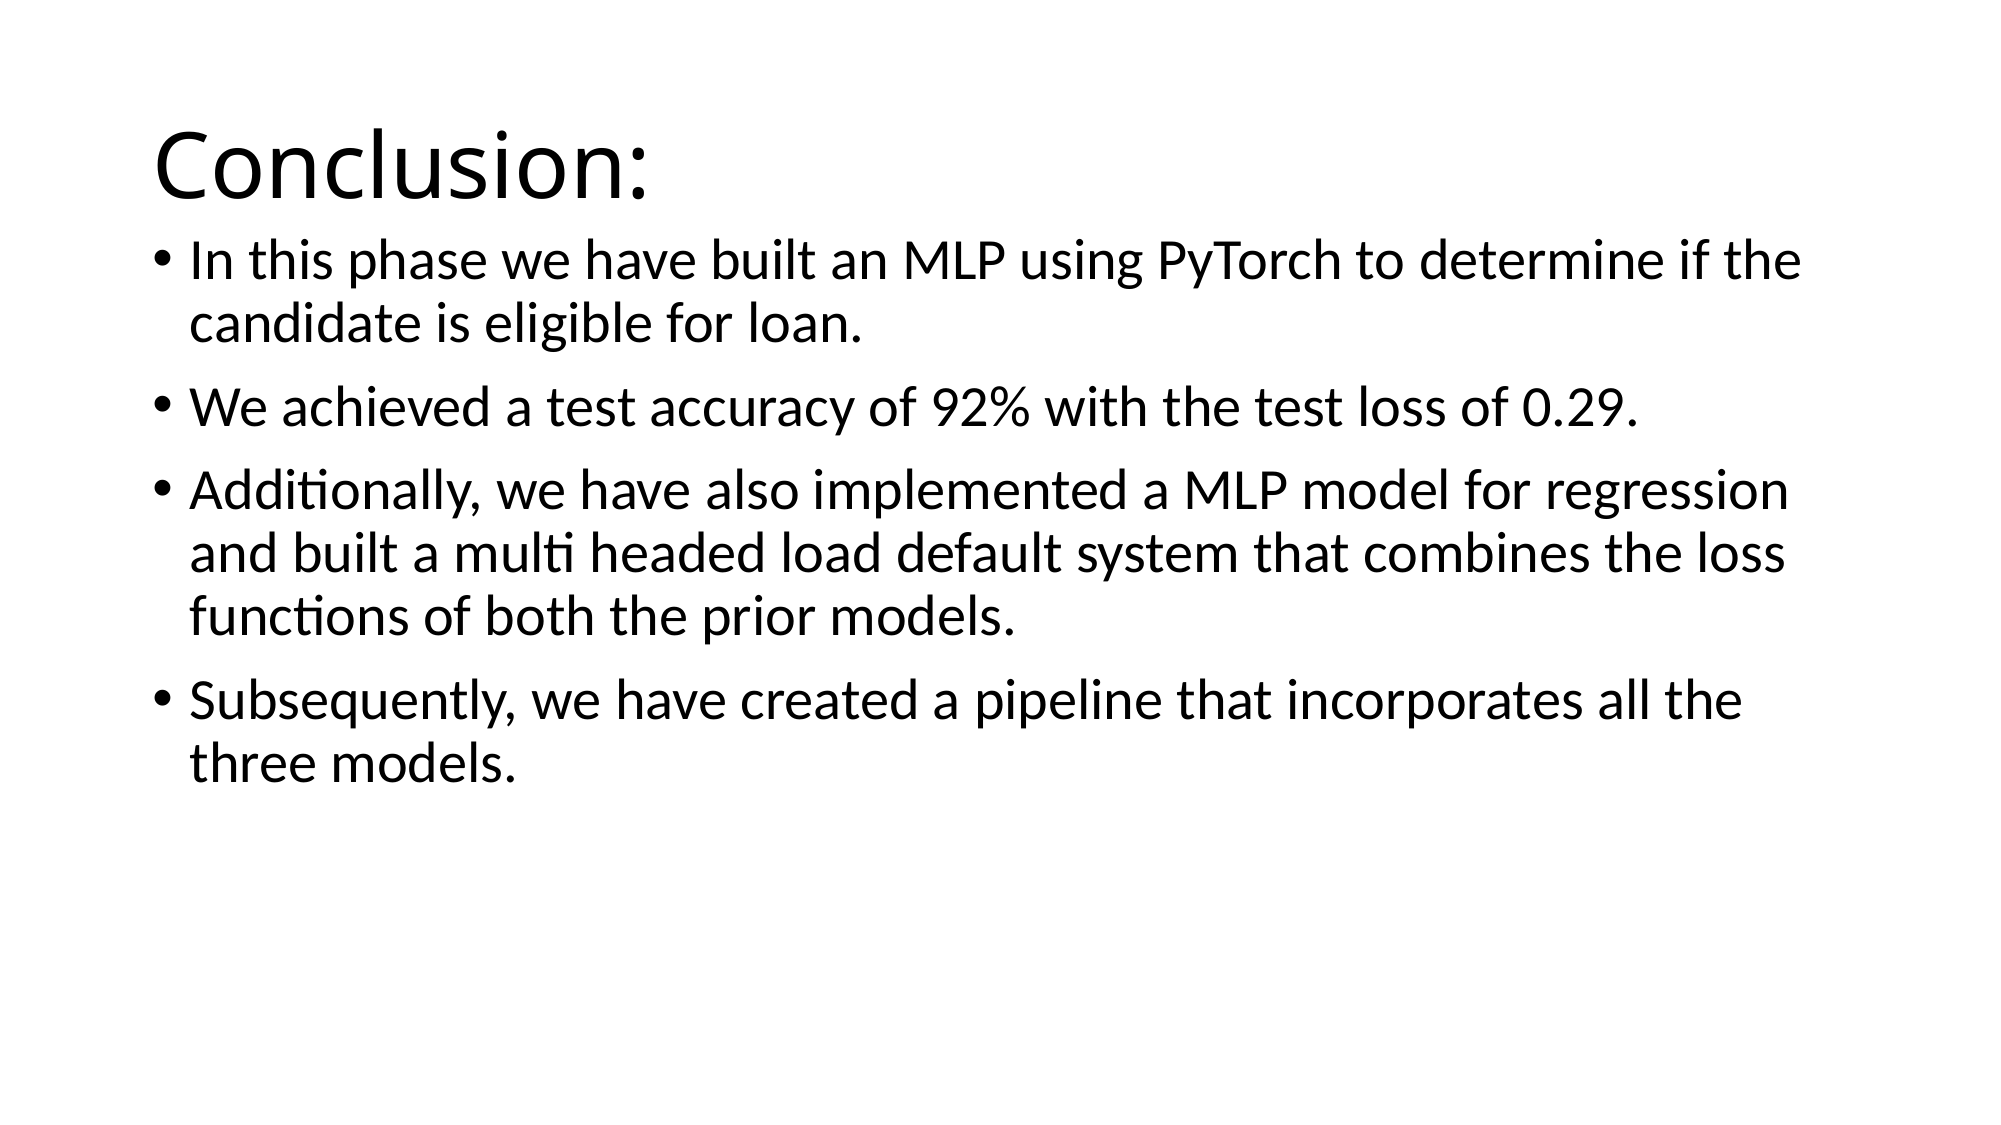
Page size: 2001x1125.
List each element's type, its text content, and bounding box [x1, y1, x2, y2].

list In this phase we have built an MLP using PyTorch to determine if the candidate is eligible for loan. We achieved a test accuracy of 92% with the test loss of 0.29. Additionally, we have also implemented a MLP model for regression and built a multi headed load default system that combines the loss functions of both the prior models. Subsequently, we have created a pipeline that incorporates all the three models. [137, 221, 1863, 1014]
title Conclusion: [137, 59, 1863, 221]
